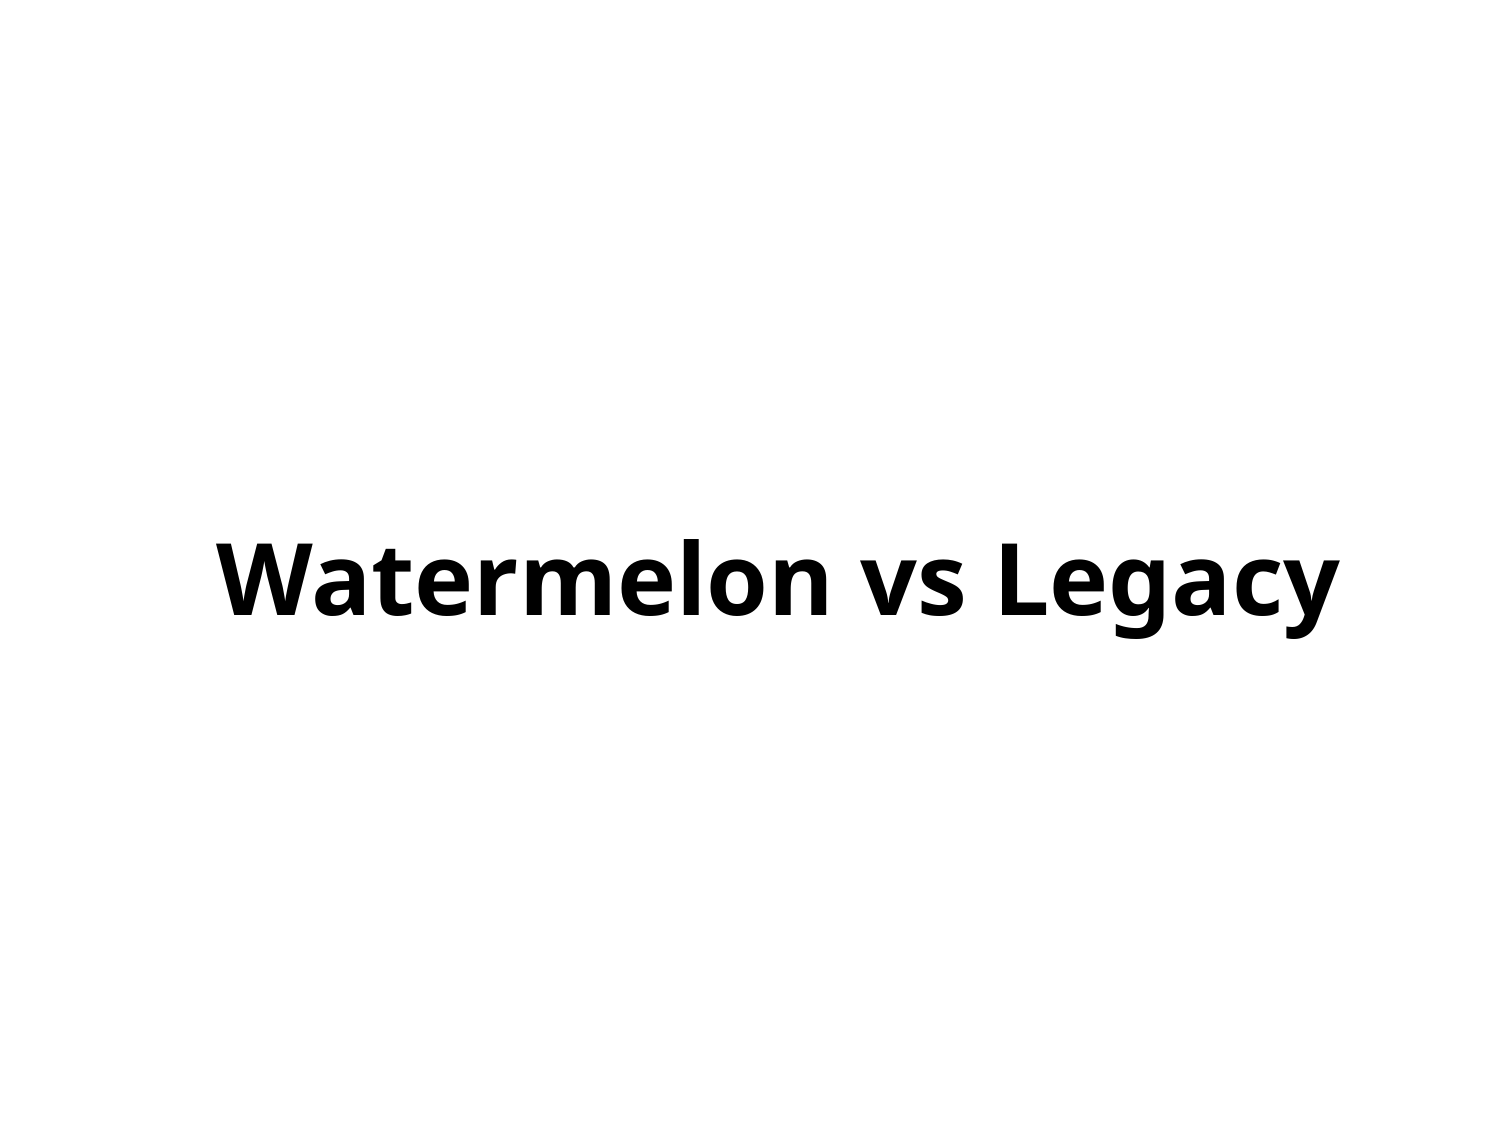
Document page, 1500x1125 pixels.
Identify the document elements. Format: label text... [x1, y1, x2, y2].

title Watermelon vs Legacy [104, 481, 1455, 669]
